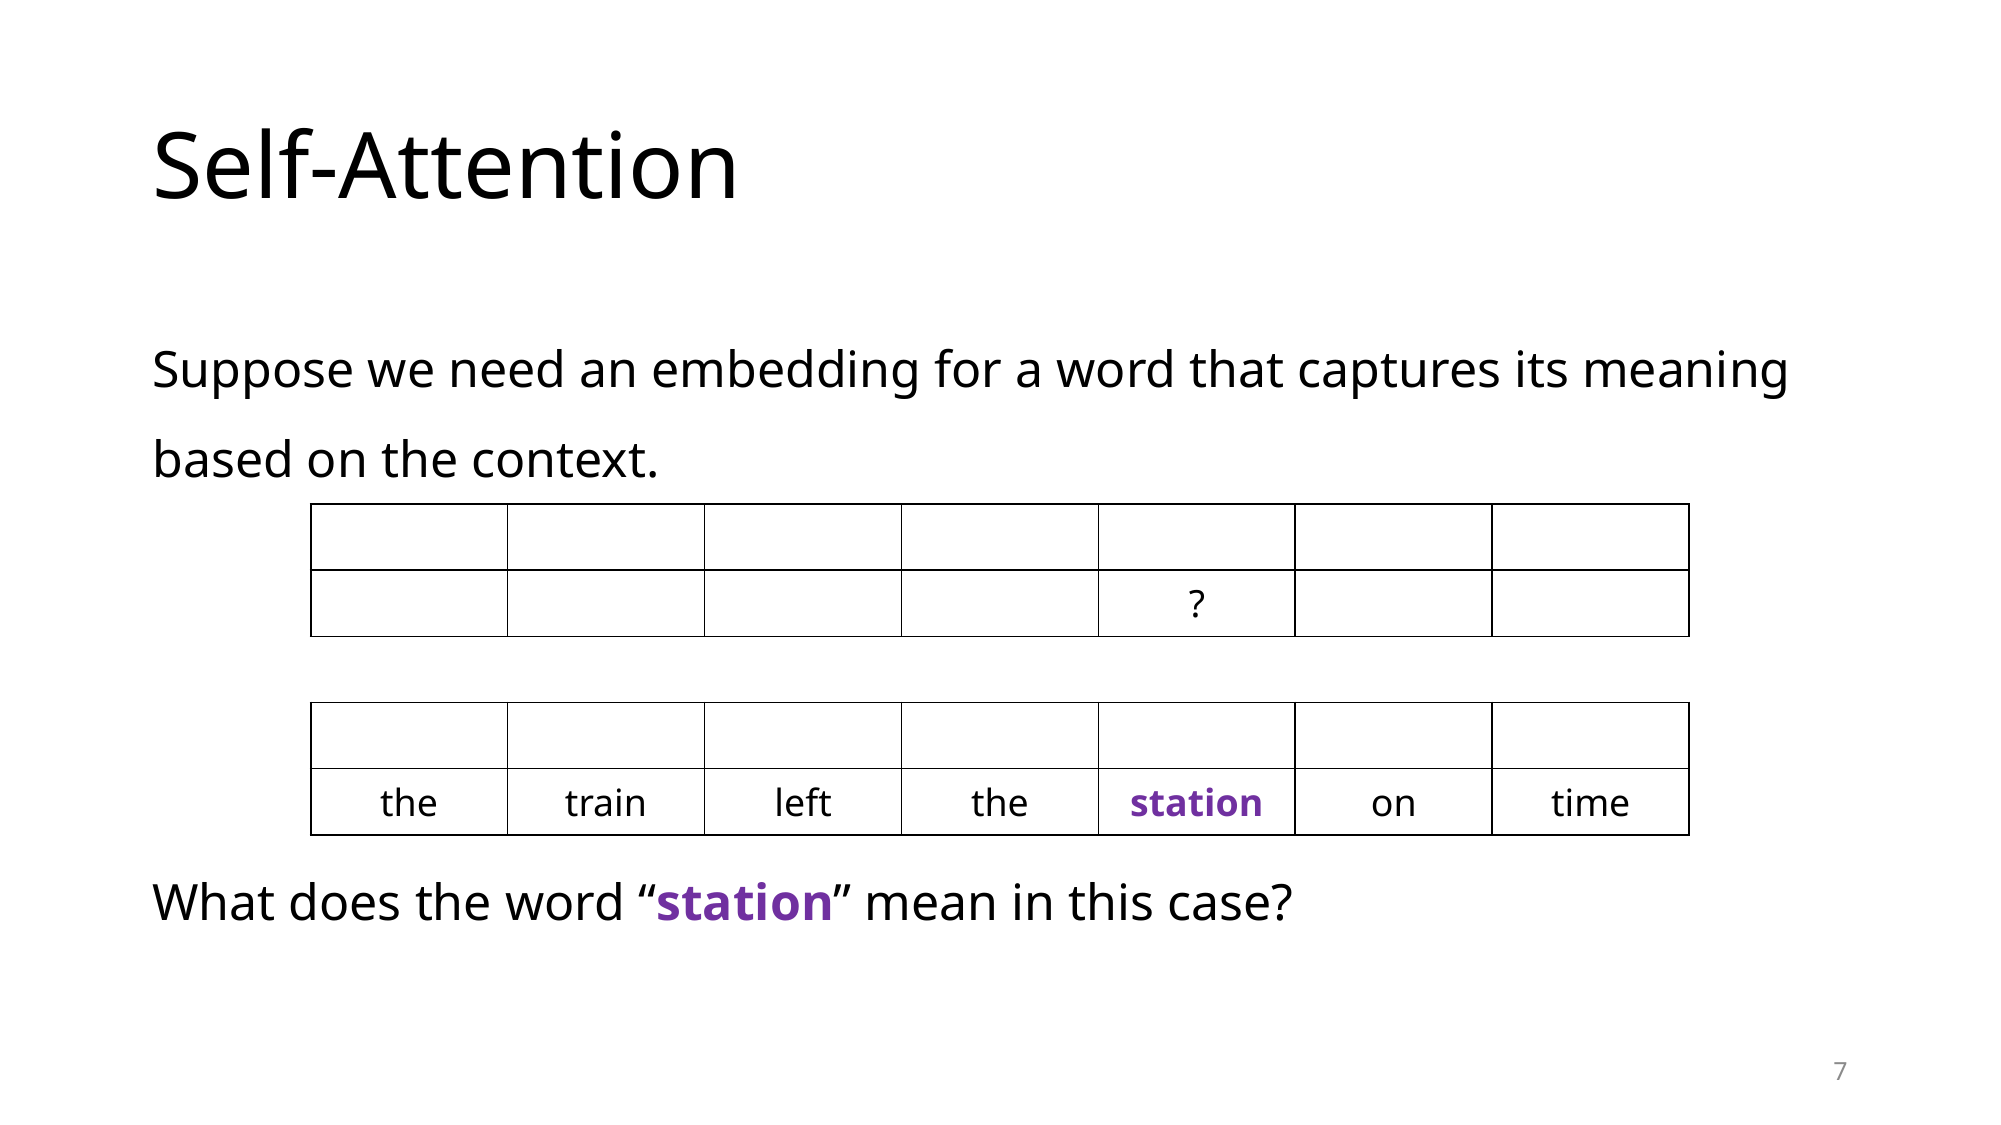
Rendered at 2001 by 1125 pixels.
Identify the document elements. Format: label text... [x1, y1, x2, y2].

list Suppose we need an embedding for a word that captures its meaning based on the context. What does the word “station” mean in this case? [137, 299, 1863, 1014]
title Self-Attention [137, 59, 1863, 278]
slide_number 7 [1412, 1042, 1863, 1103]
